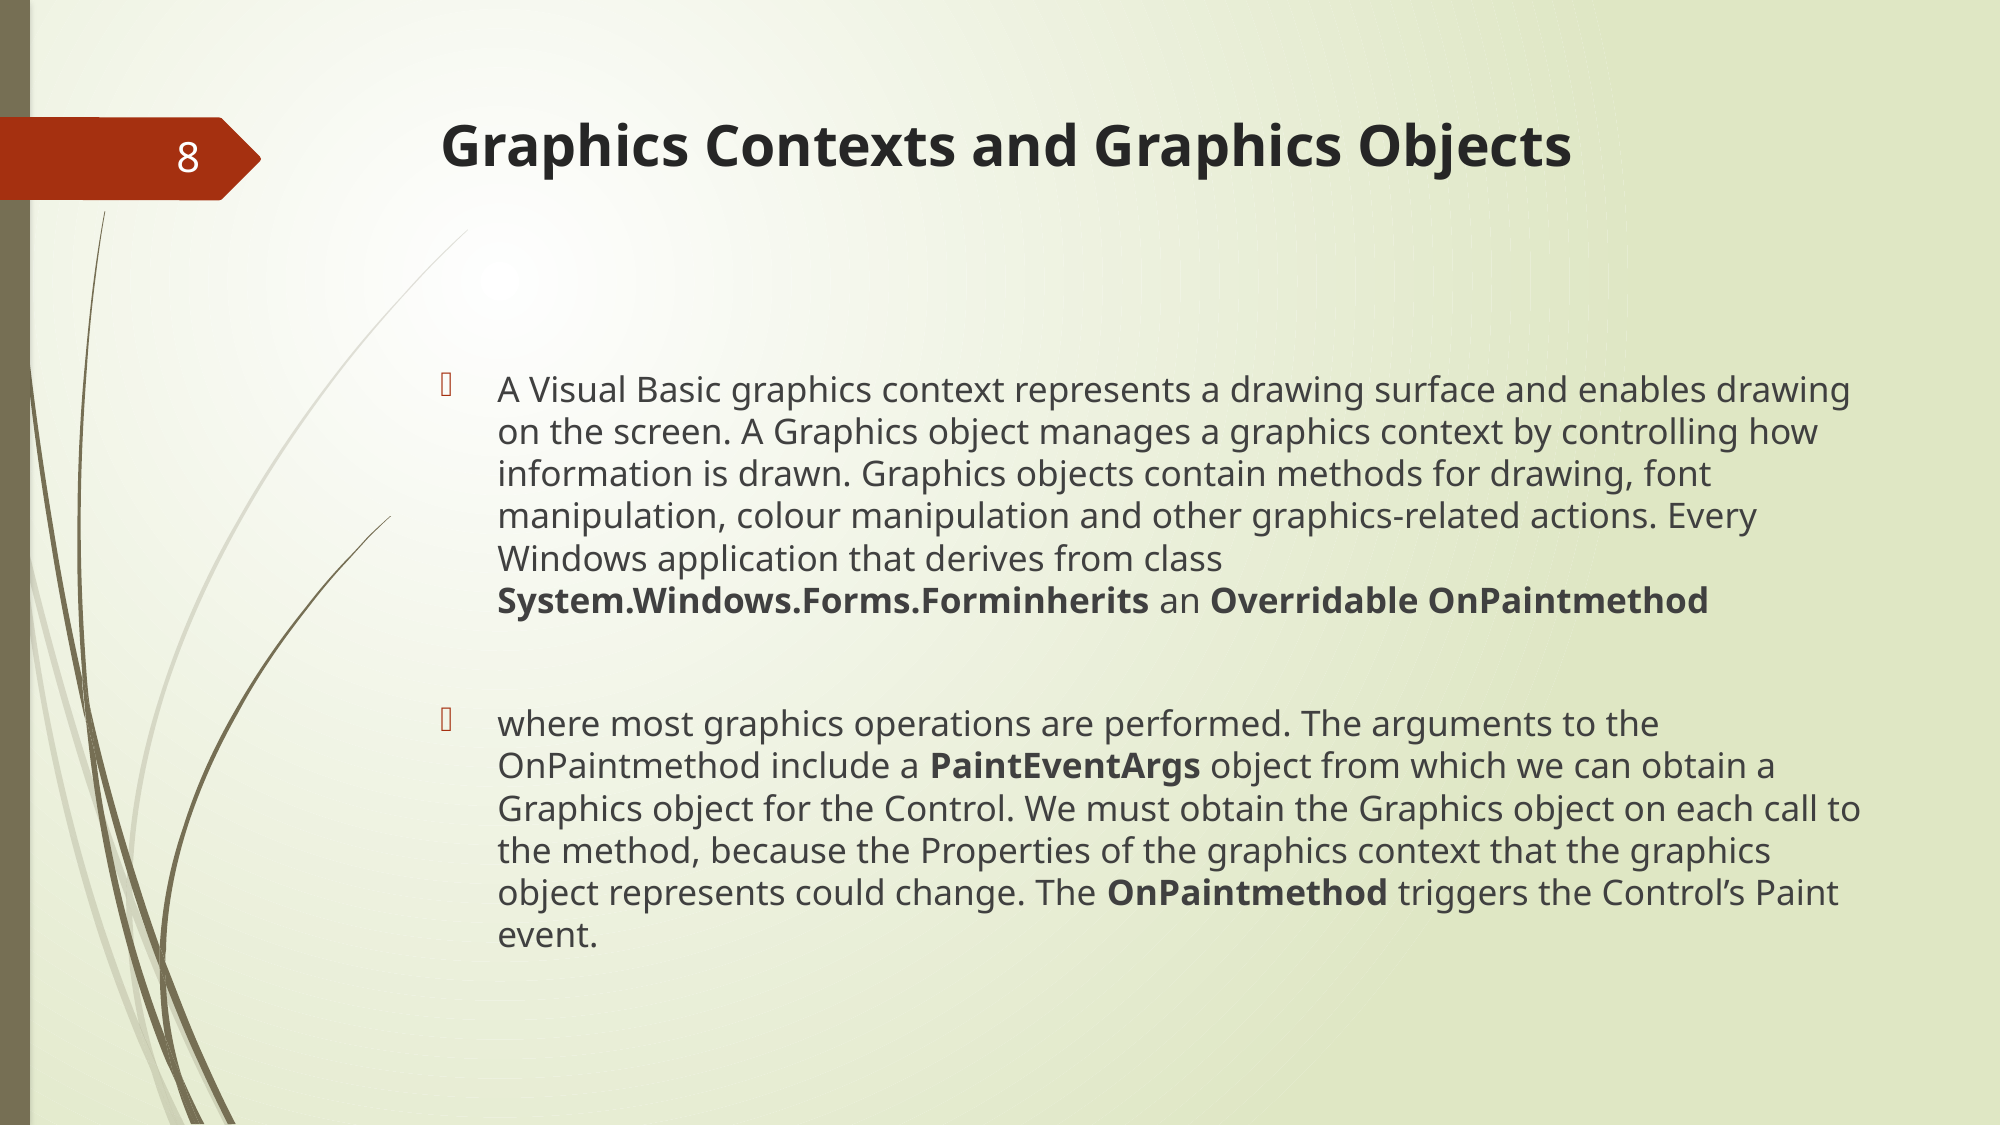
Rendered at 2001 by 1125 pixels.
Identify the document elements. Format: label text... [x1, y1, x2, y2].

list A Visual Basic graphics context represents a drawing surface and enables drawing on the screen. A Graphics object manages a graphics context by controlling how information is drawn. Graphics objects contain methods for drawing, font manipulation, colour manipulation and other graphics-related actions. Every Windows application that derives from class System.Windows.Forms.Forminherits an Overridable OnPaintmethod where most graphics operations are performed. The arguments to the OnPaintmethod include a PaintEventArgs object from which we can obtain a Graphics object for the Control. We must obtain the Graphics object on each call to the method, because the Properties of the graphics context that the graphics object represents could change. The OnPaintmethod triggers the Control’s Paint event. [425, 297, 1888, 970]
title Graphics Contexts and Graphics Objects [425, 102, 1888, 257]
slide_number 8 [87, 129, 216, 190]
